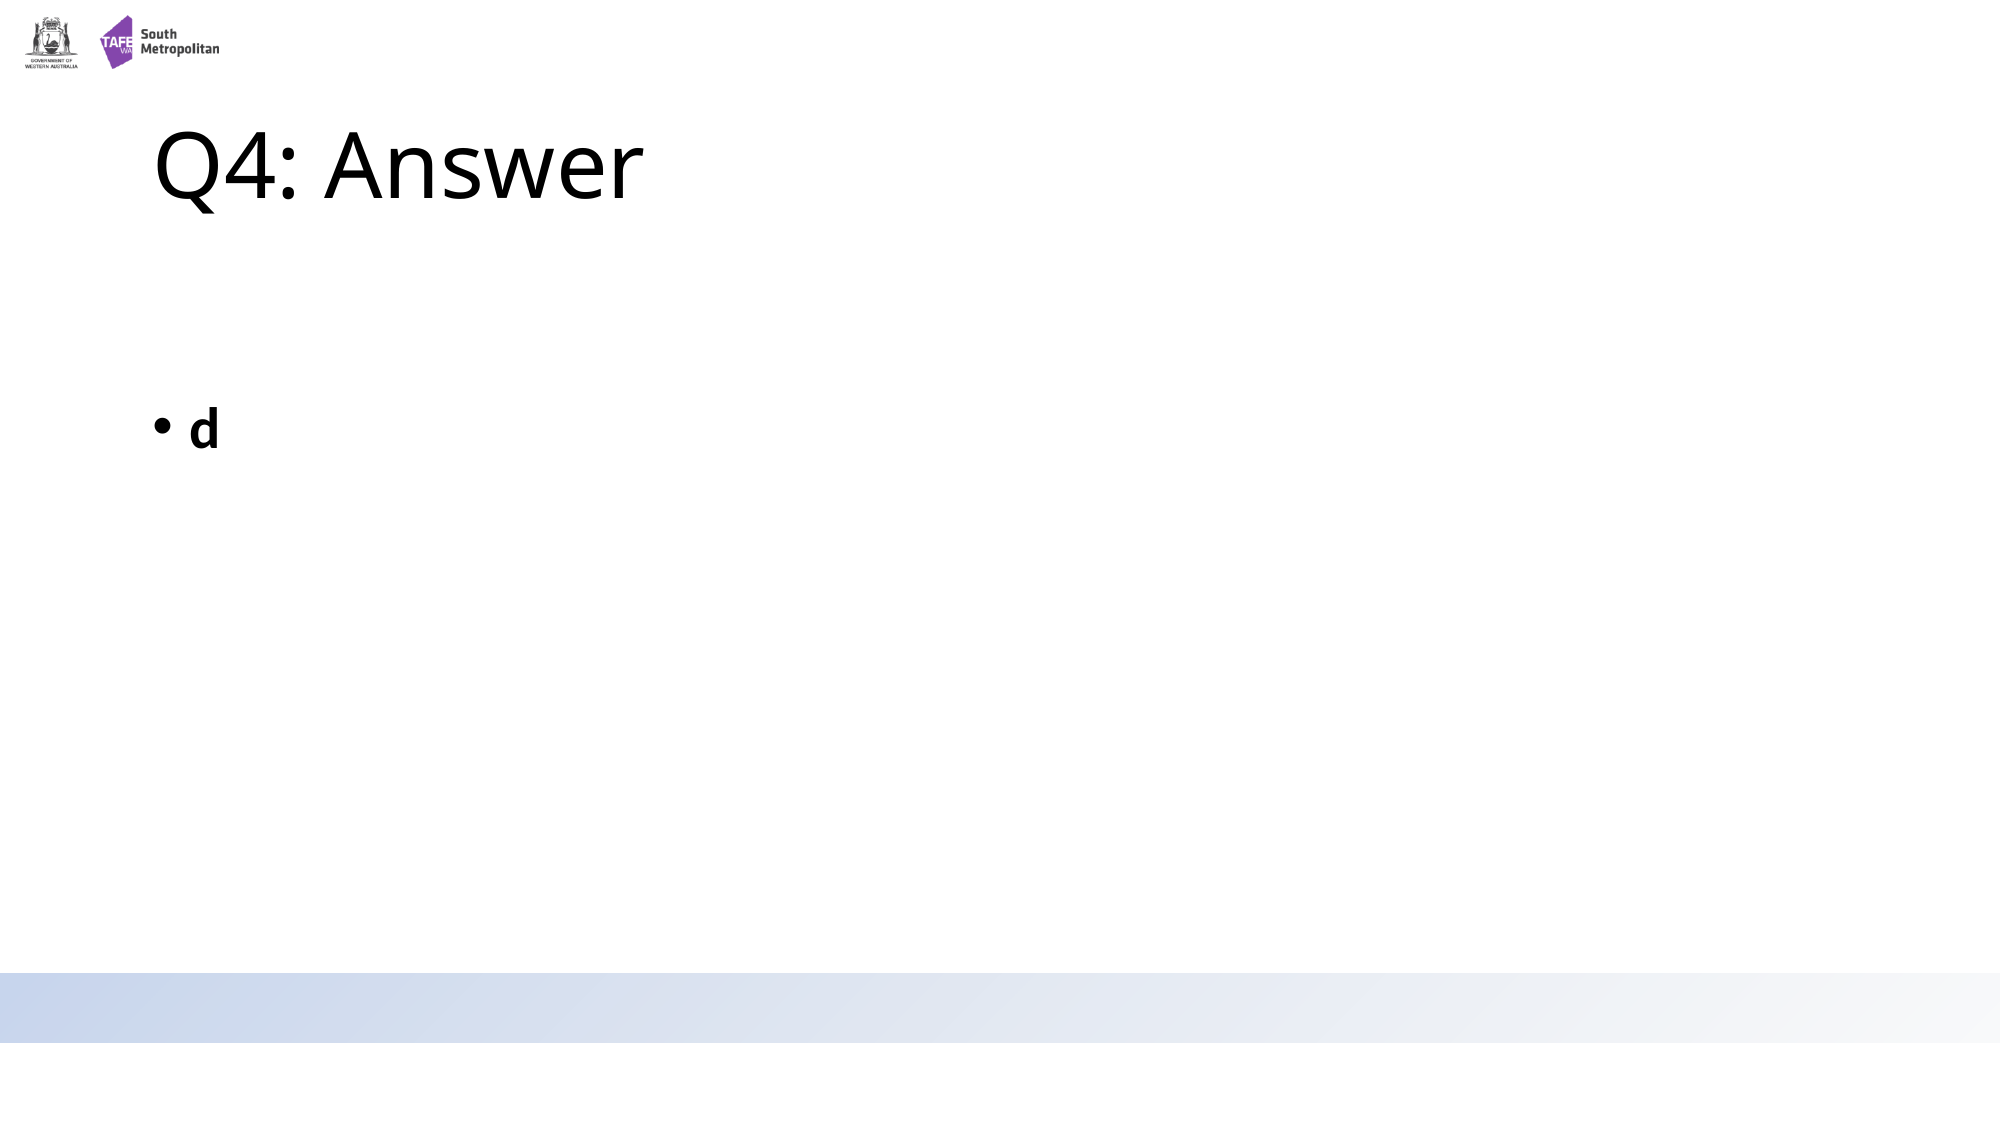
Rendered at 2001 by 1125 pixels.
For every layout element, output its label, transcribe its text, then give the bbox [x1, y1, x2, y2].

title Q4: Answer [137, 59, 1863, 278]
list d [137, 299, 1863, 1014]
picture [25, 15, 219, 69]
